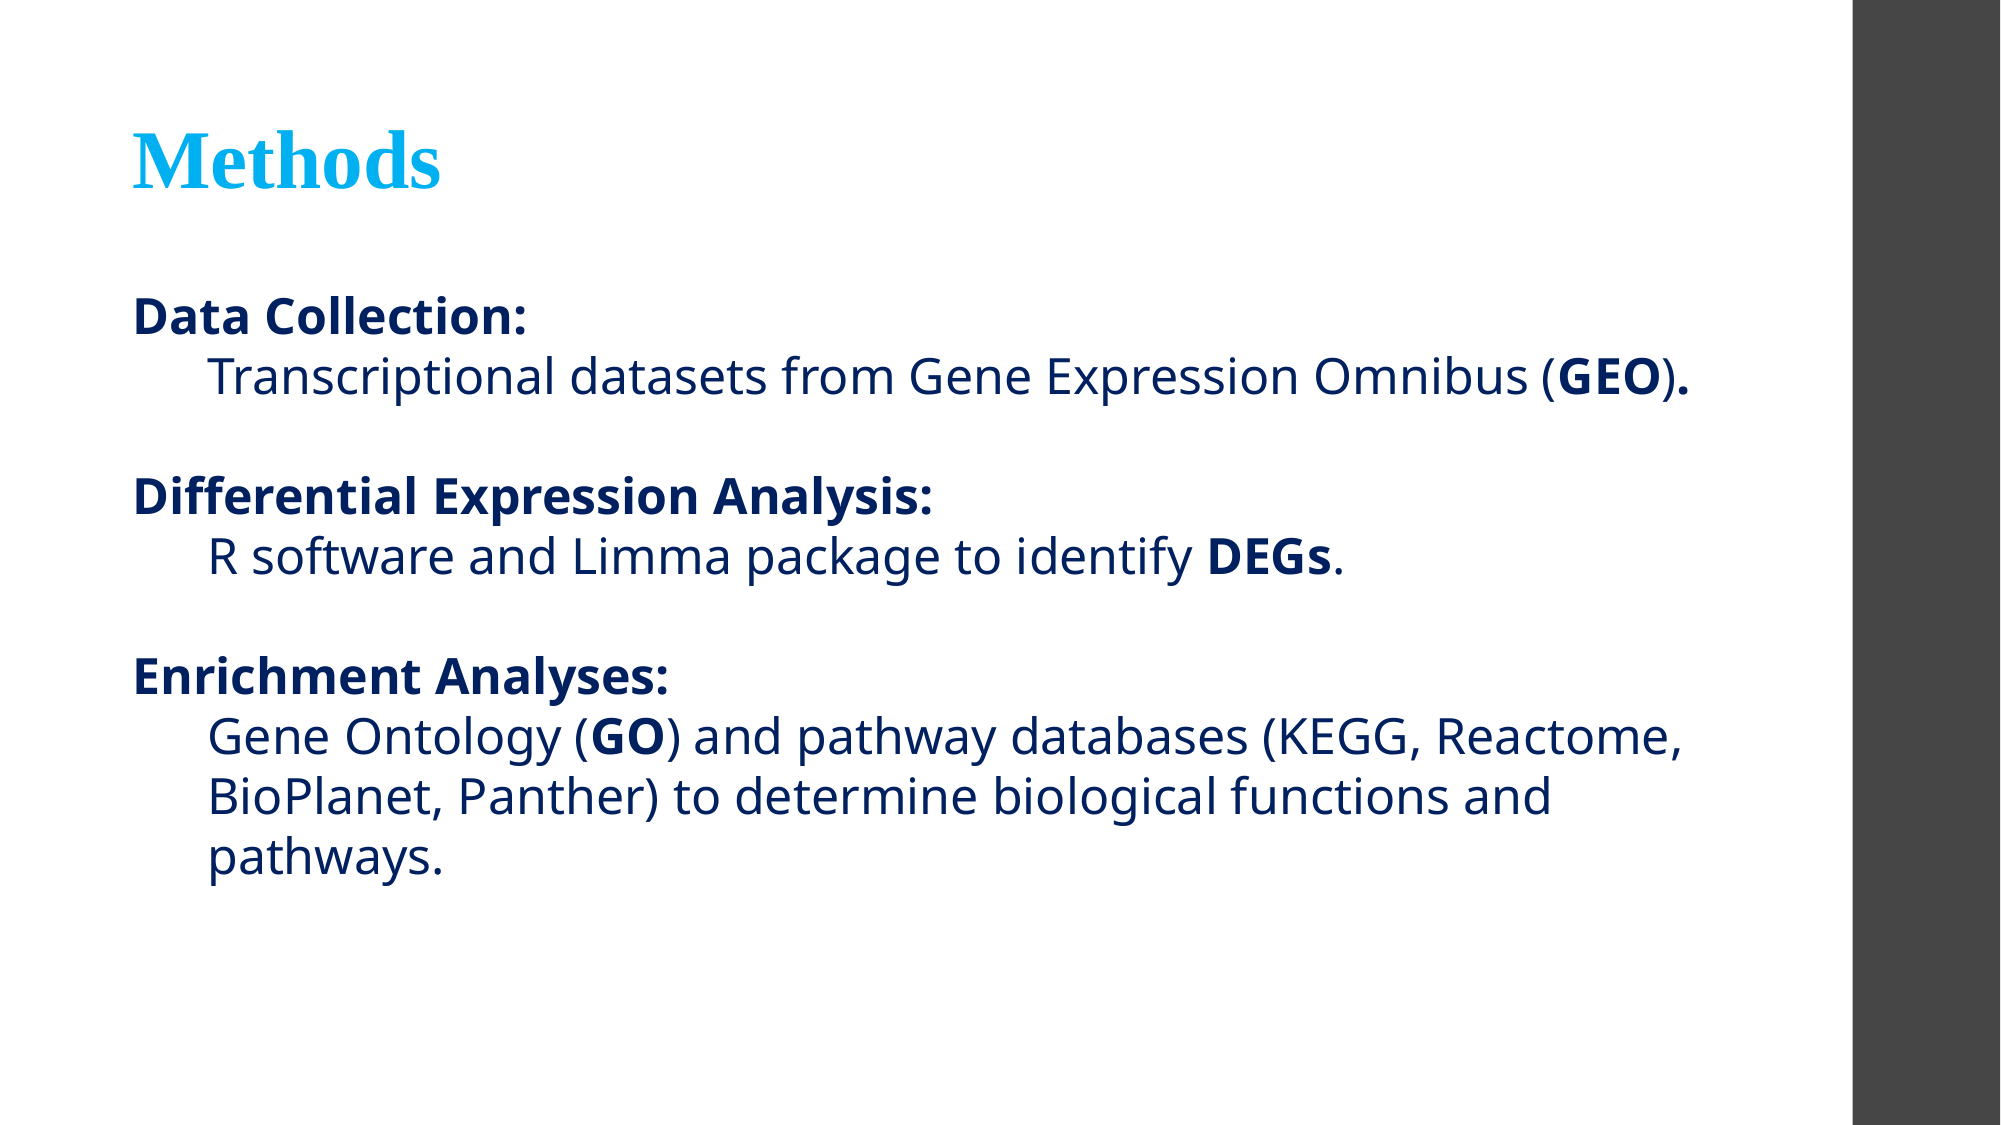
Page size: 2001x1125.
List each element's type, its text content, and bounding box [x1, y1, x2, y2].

text_box Methods [117, 98, 690, 213]
text_box Data Collection: Transcriptional datasets from Gene Expression Omnibus (GEO). Differential Expression Analysis: R software and Limma package to identify DEGs. Enrichment Analyses: Gene Ontology (GO) and pathway databases (KEGG, Reactome, BioPlanet, Panther) to determine biological functions and pathways. [117, 276, 1777, 892]
